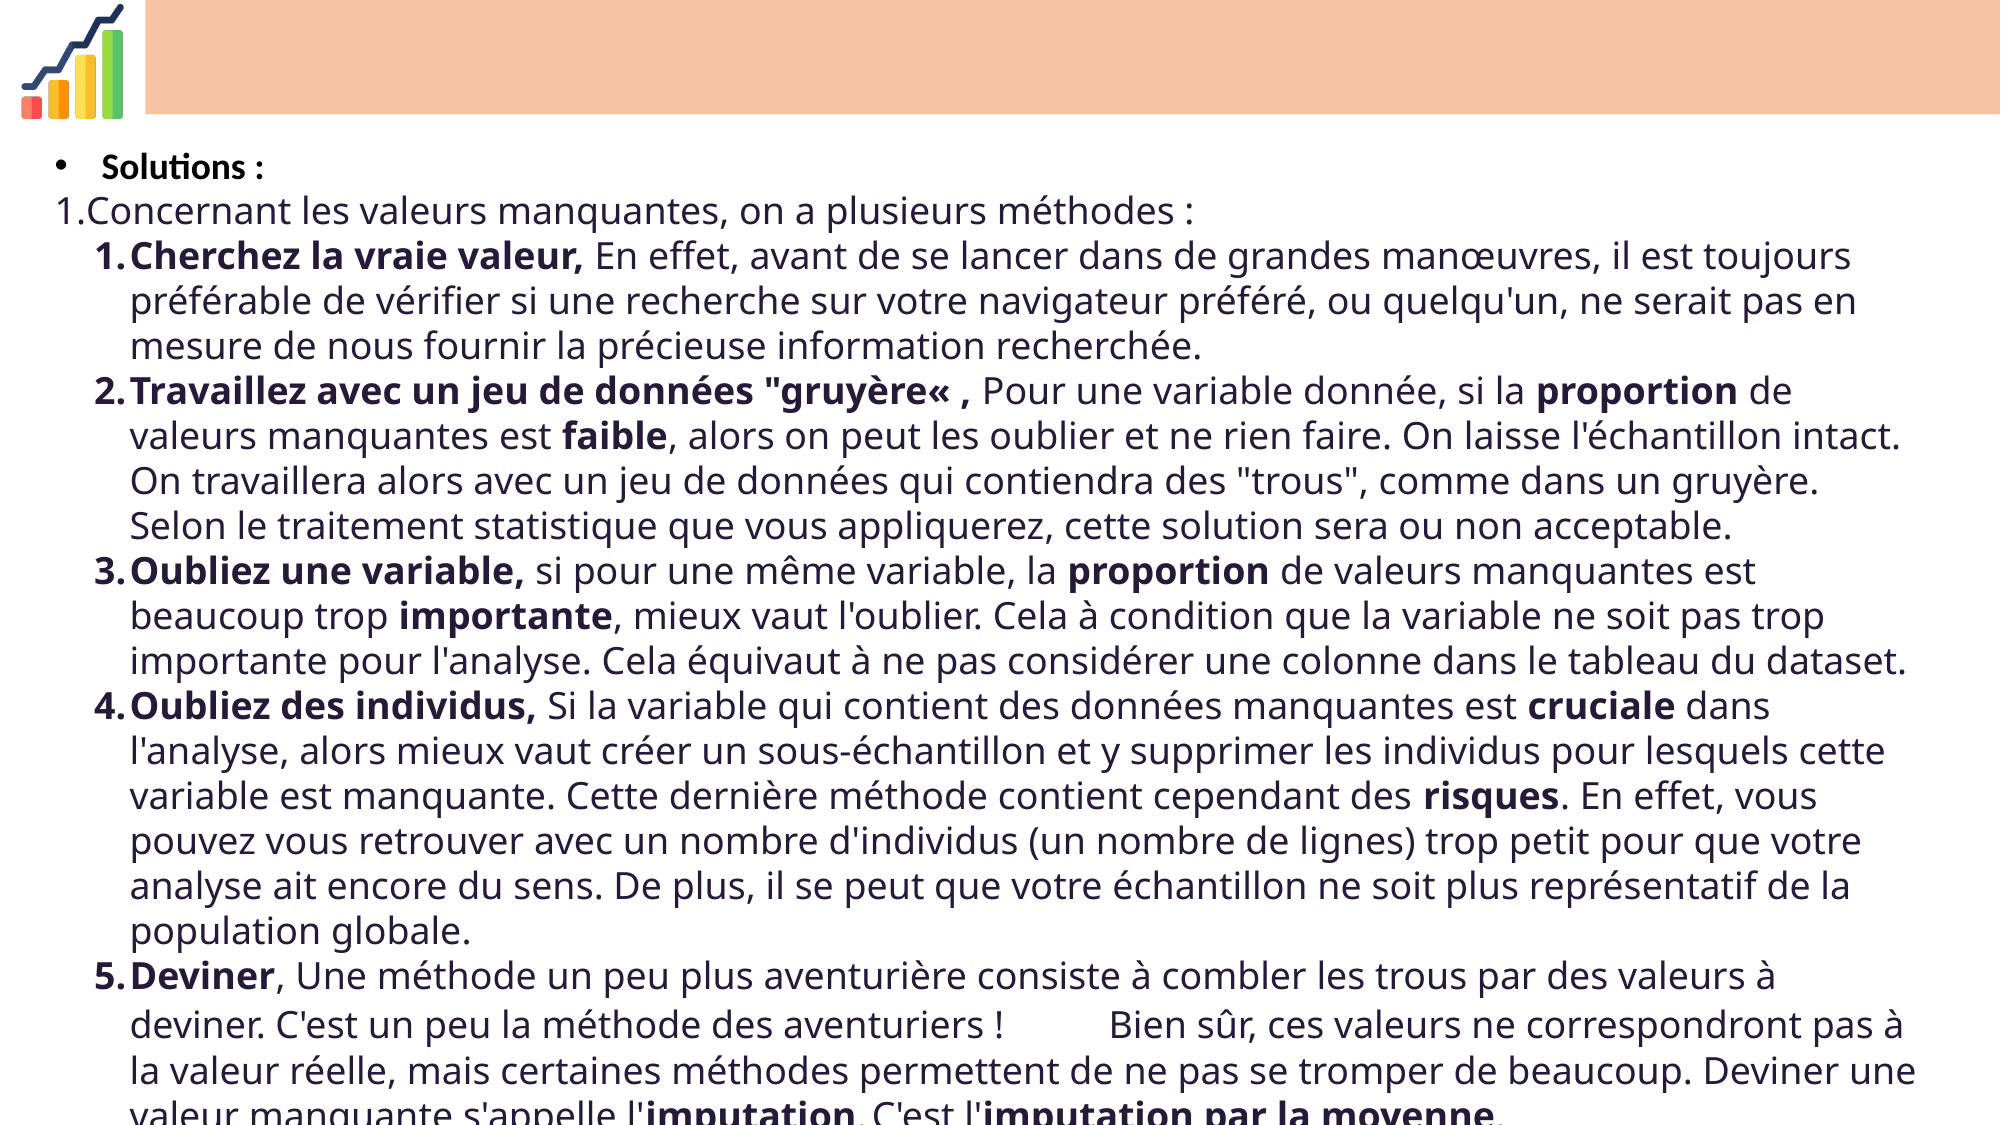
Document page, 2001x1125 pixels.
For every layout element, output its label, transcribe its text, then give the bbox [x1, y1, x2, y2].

text_box Solutions : Concernant les valeurs manquantes, on a plusieurs méthodes : Cherchez la vraie valeur, En effet, avant de se lancer dans de grandes manœuvres, il est toujours préférable de vérifier si une recherche sur votre navigateur préféré, ou quelqu'un, ne serait pas en mesure de nous fournir la précieuse information recherchée. Travaillez avec un jeu de données "gruyère« , Pour une variable donnée, si la proportion de valeurs manquantes est faible, alors on peut les oublier et ne rien faire. On laisse l'échantillon intact. On travaillera alors avec un jeu de données qui contiendra des "trous", comme dans un gruyère. Selon le traitement statistique que vous appliquerez, cette solution sera ou non acceptable. Oubliez une variable, si pour une même variable, la proportion de valeurs manquantes est beaucoup trop importante, mieux vaut l'oublier. Cela à condition que la variable ne soit pas trop importante pour l'analyse. Cela équivaut à ne pas considérer une colonne dans le tableau du dataset. Oubliez des individus, Si la variable qui contient des données manquantes est cruciale dans l'analyse, alors mieux vaut créer un sous-échantillon et y supprimer les individus pour lesquels cette variable est manquante. Cette dernière méthode contient cependant des risques. En effet, vous pouvez vous retrouver avec un nombre d'individus (un nombre de lignes) trop petit pour que votre analyse ait encore du sens. De plus, il se peut que votre échantillon ne soit plus représentatif de la population globale. Deviner, Une méthode un peu plus aventurière consiste à combler les trous par des valeurs à deviner. C'est un peu la méthode des aventuriers ! Bien sûr, ces valeurs ne correspondront pas à la valeur réelle, mais certaines méthodes permettent de ne pas se tromper de beaucoup. Deviner une valeur manquante s'appelle l'imputation. C'est l'imputation par la moyenne. [39, 134, 1938, 1125]
picture [15, 4, 130, 119]
text_box [145, 0, 2000, 115]
